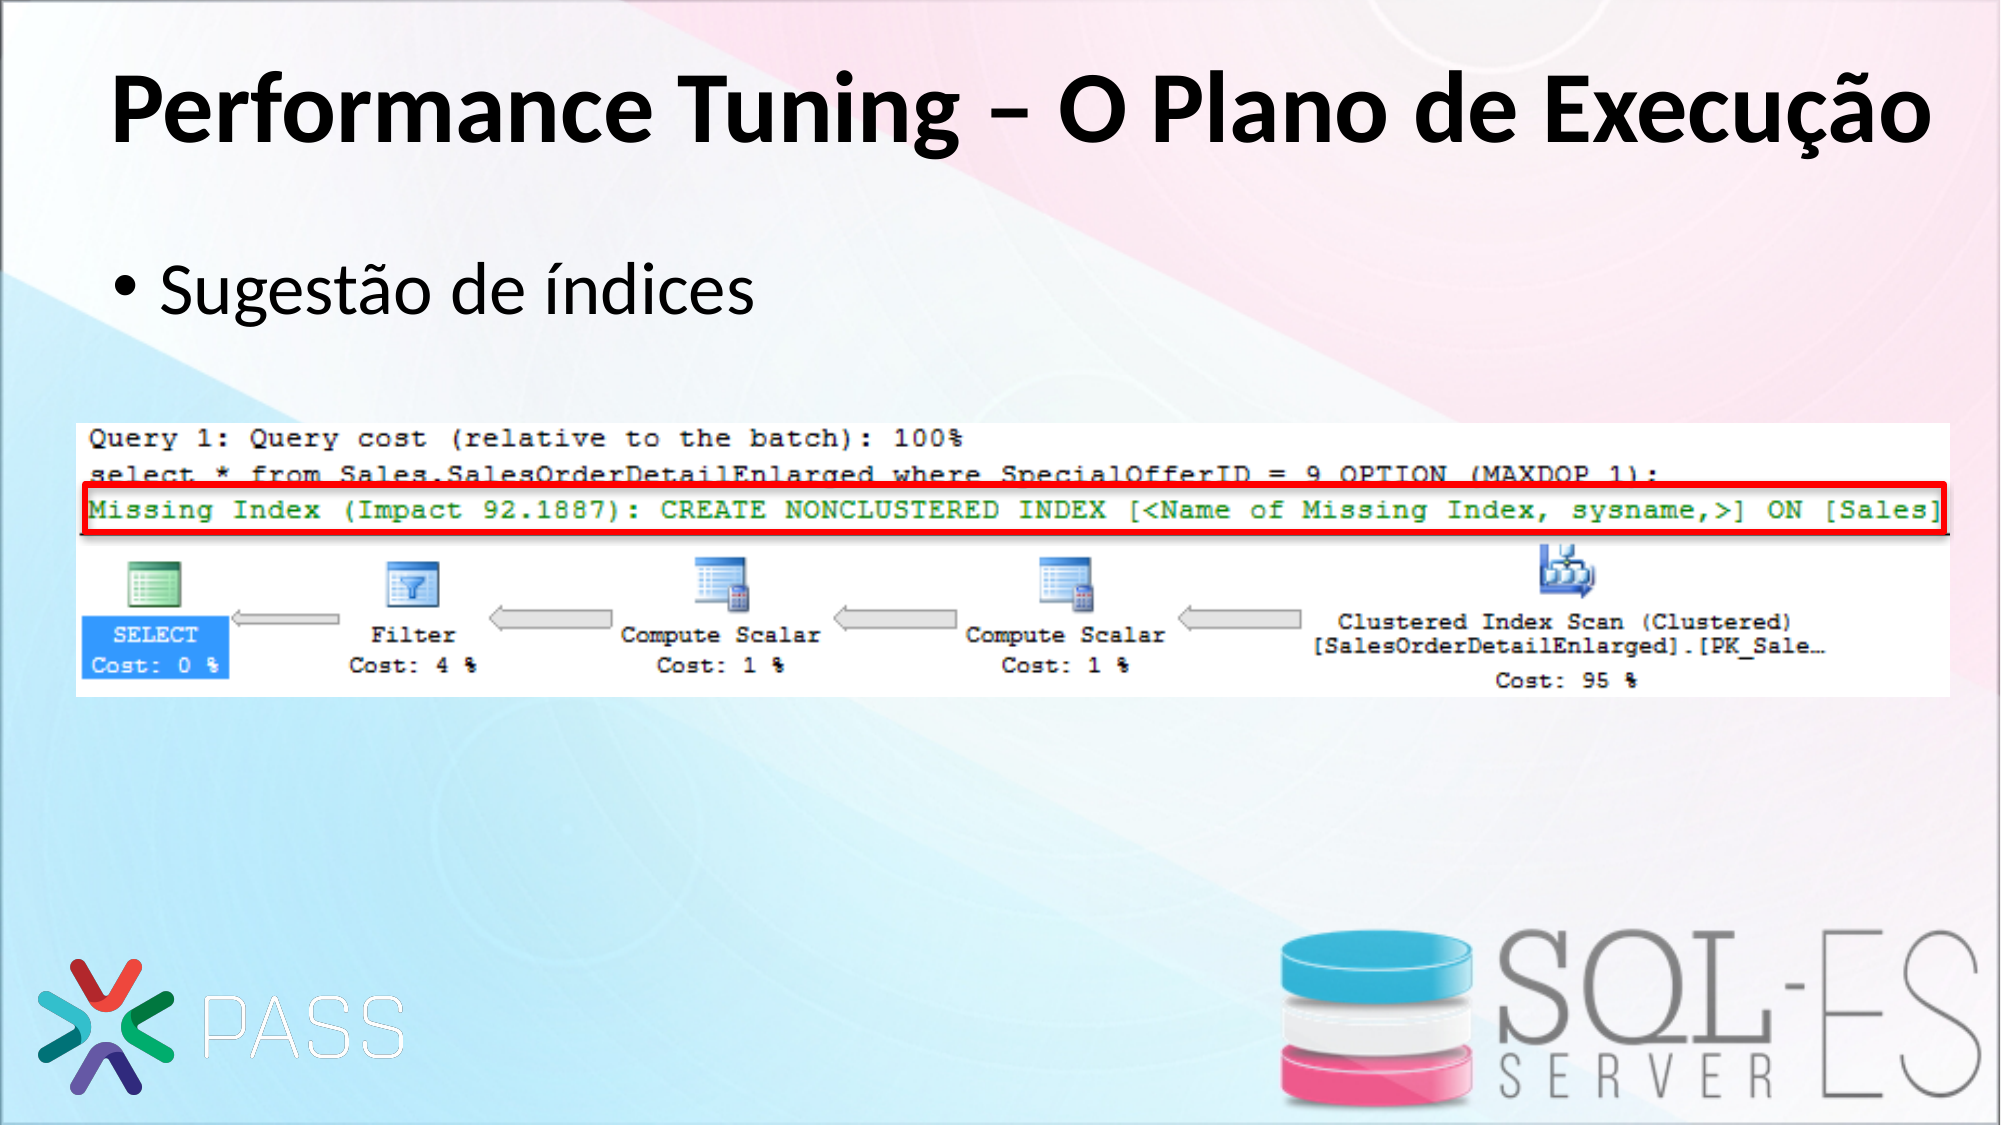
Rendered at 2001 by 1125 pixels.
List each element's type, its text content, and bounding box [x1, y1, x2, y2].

picture [0, 0, 2001, 1125]
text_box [76, 423, 1951, 697]
text_box Sugestão de índices [97, 232, 1920, 338]
title Performance Tuning – O Plano de Execução [76, 32, 1968, 183]
